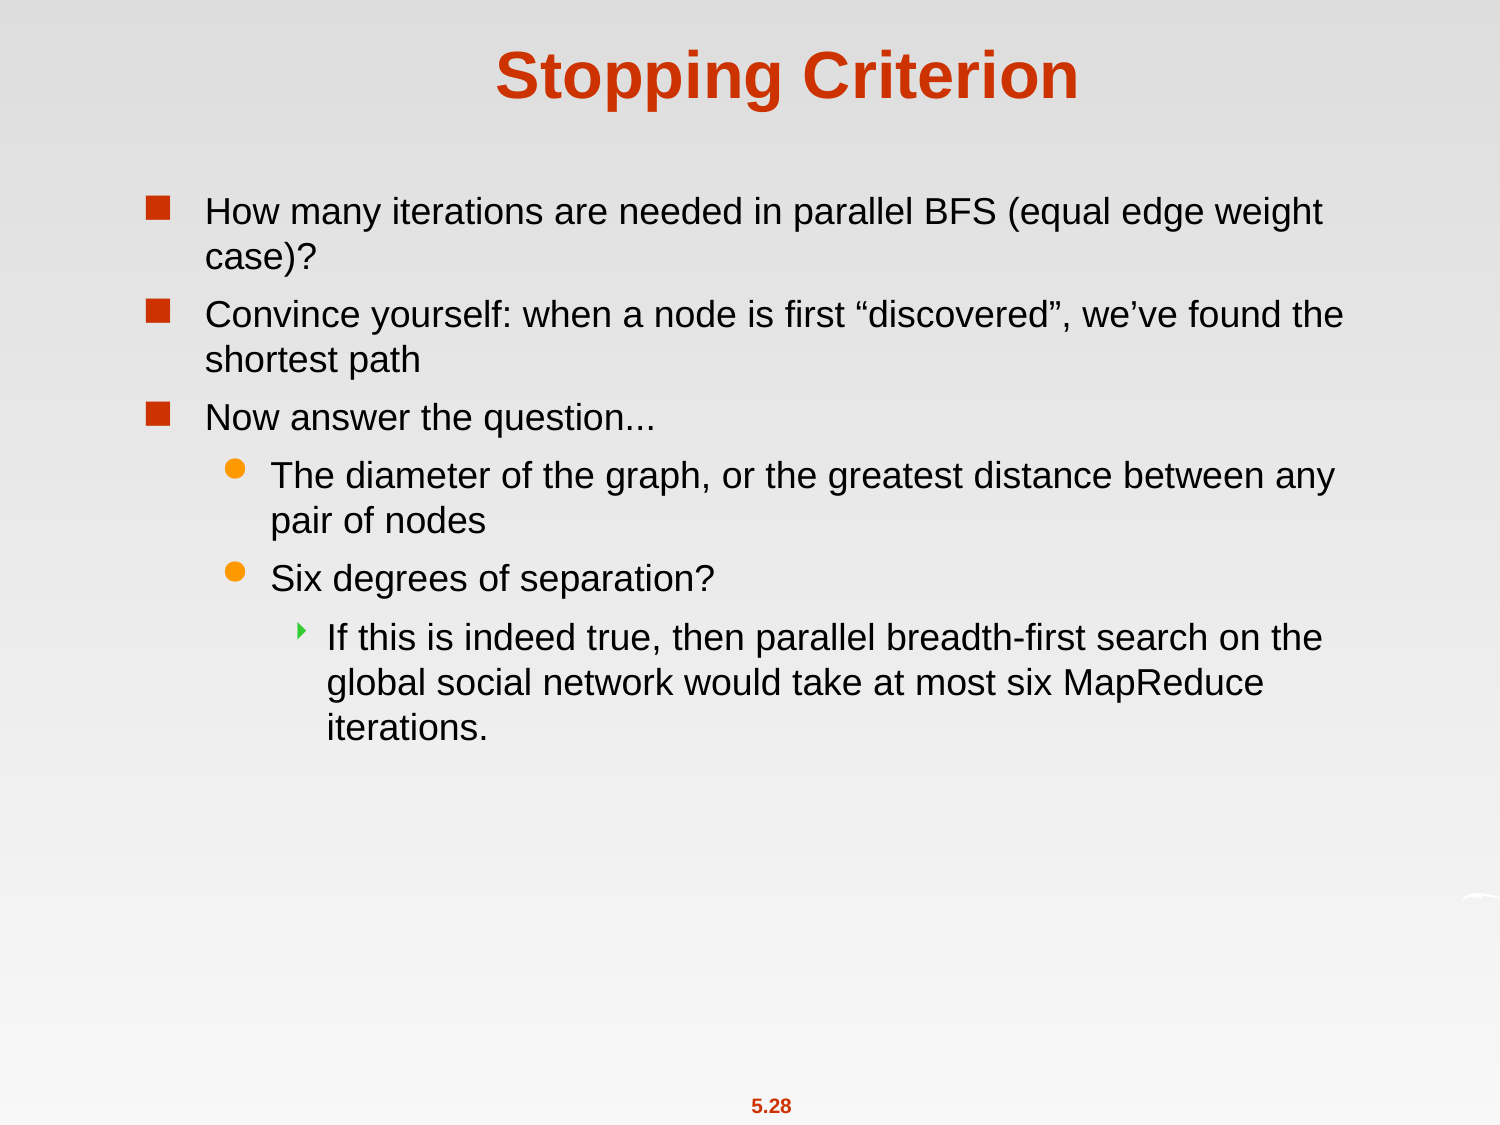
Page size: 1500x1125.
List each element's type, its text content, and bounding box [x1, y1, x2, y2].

list How many iterations are needed in parallel BFS (equal edge weight case)? Convince yourself: when a node is first “discovered”, we’ve found the shortest path Now answer the question... The diameter of the graph, or the greatest distance between any pair of nodes Six degrees of separation? If this is indeed true, then parallel breadth-first search on the global social network would take at most six MapReduce iterations. [133, 179, 1391, 984]
title Stopping Criterion [126, 19, 1451, 120]
